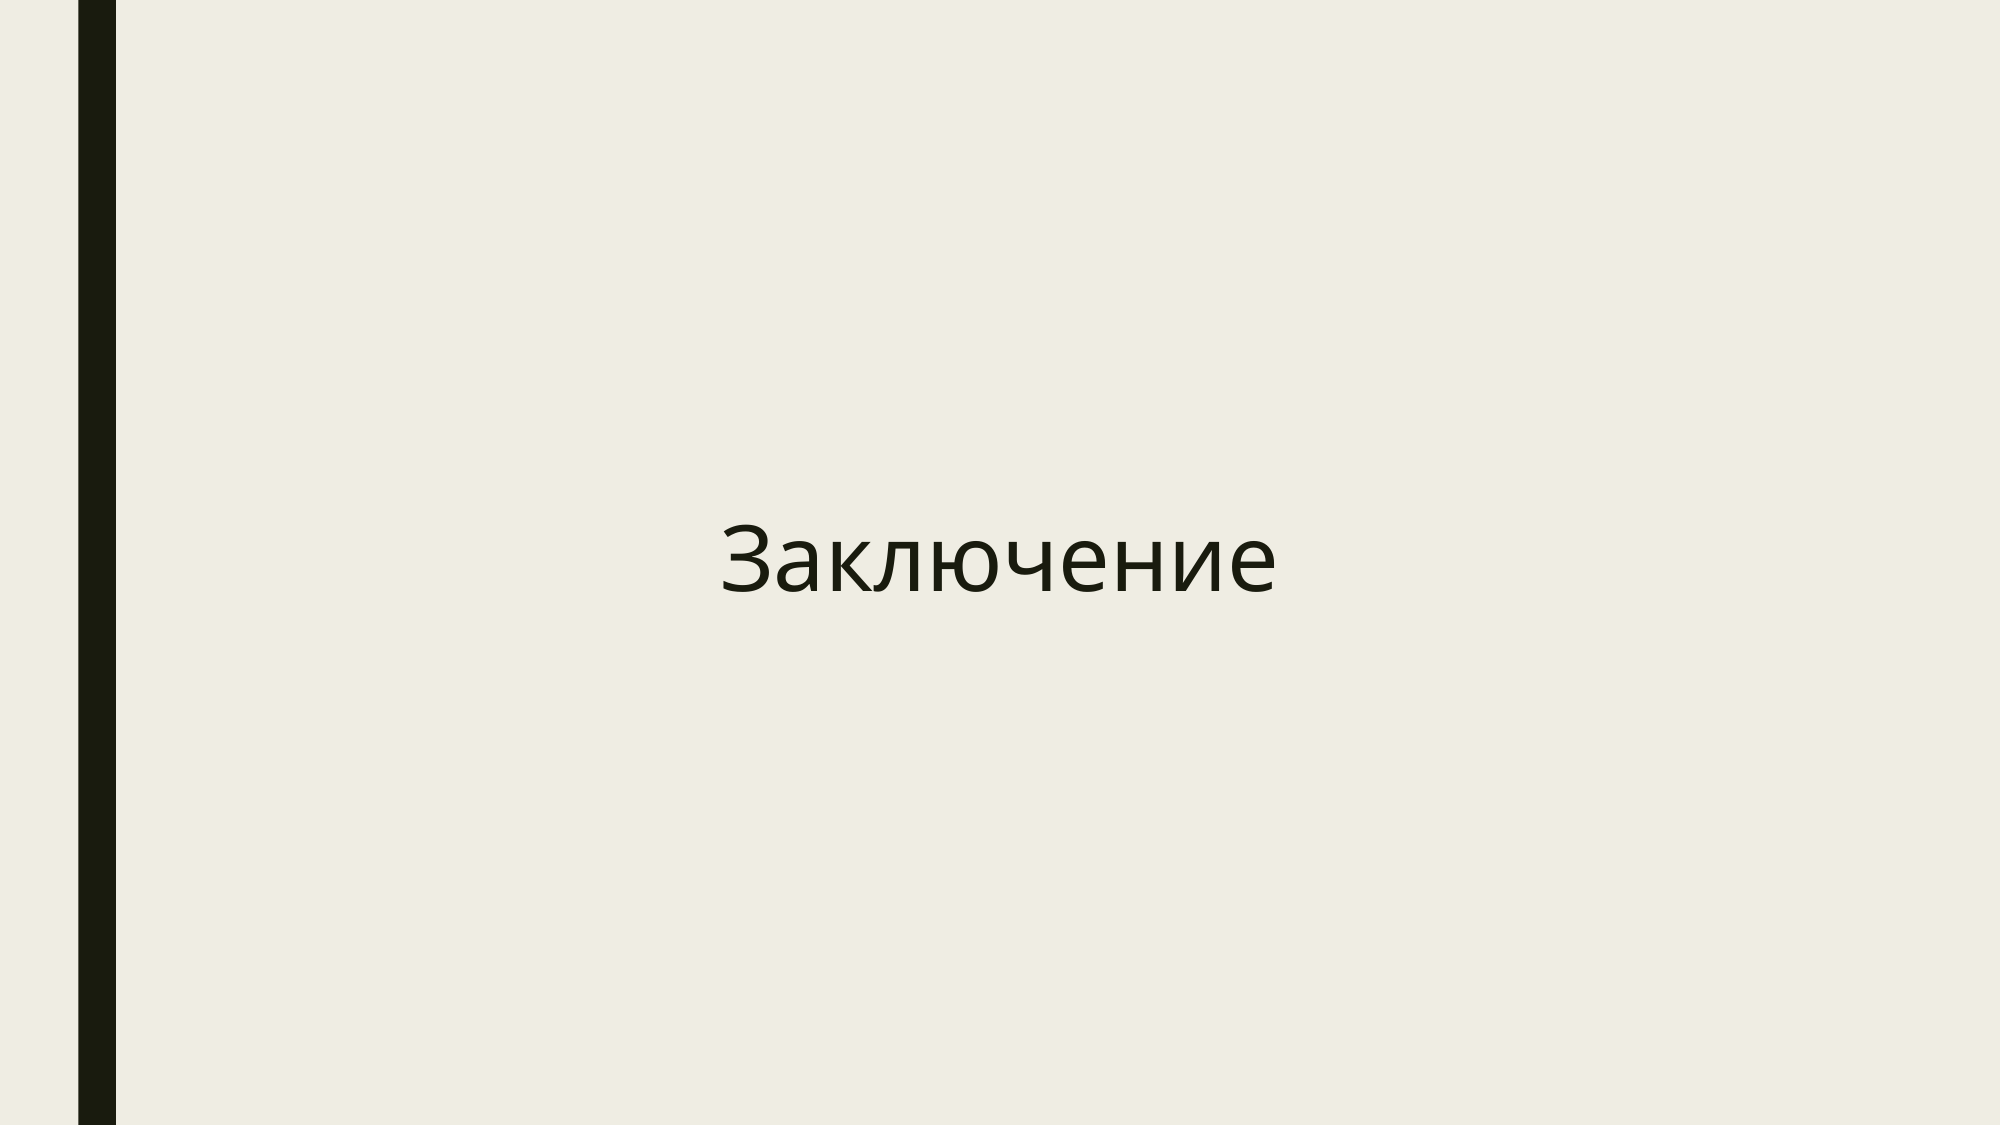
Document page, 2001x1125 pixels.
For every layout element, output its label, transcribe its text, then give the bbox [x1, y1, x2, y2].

title Заключение [212, 440, 1788, 685]
